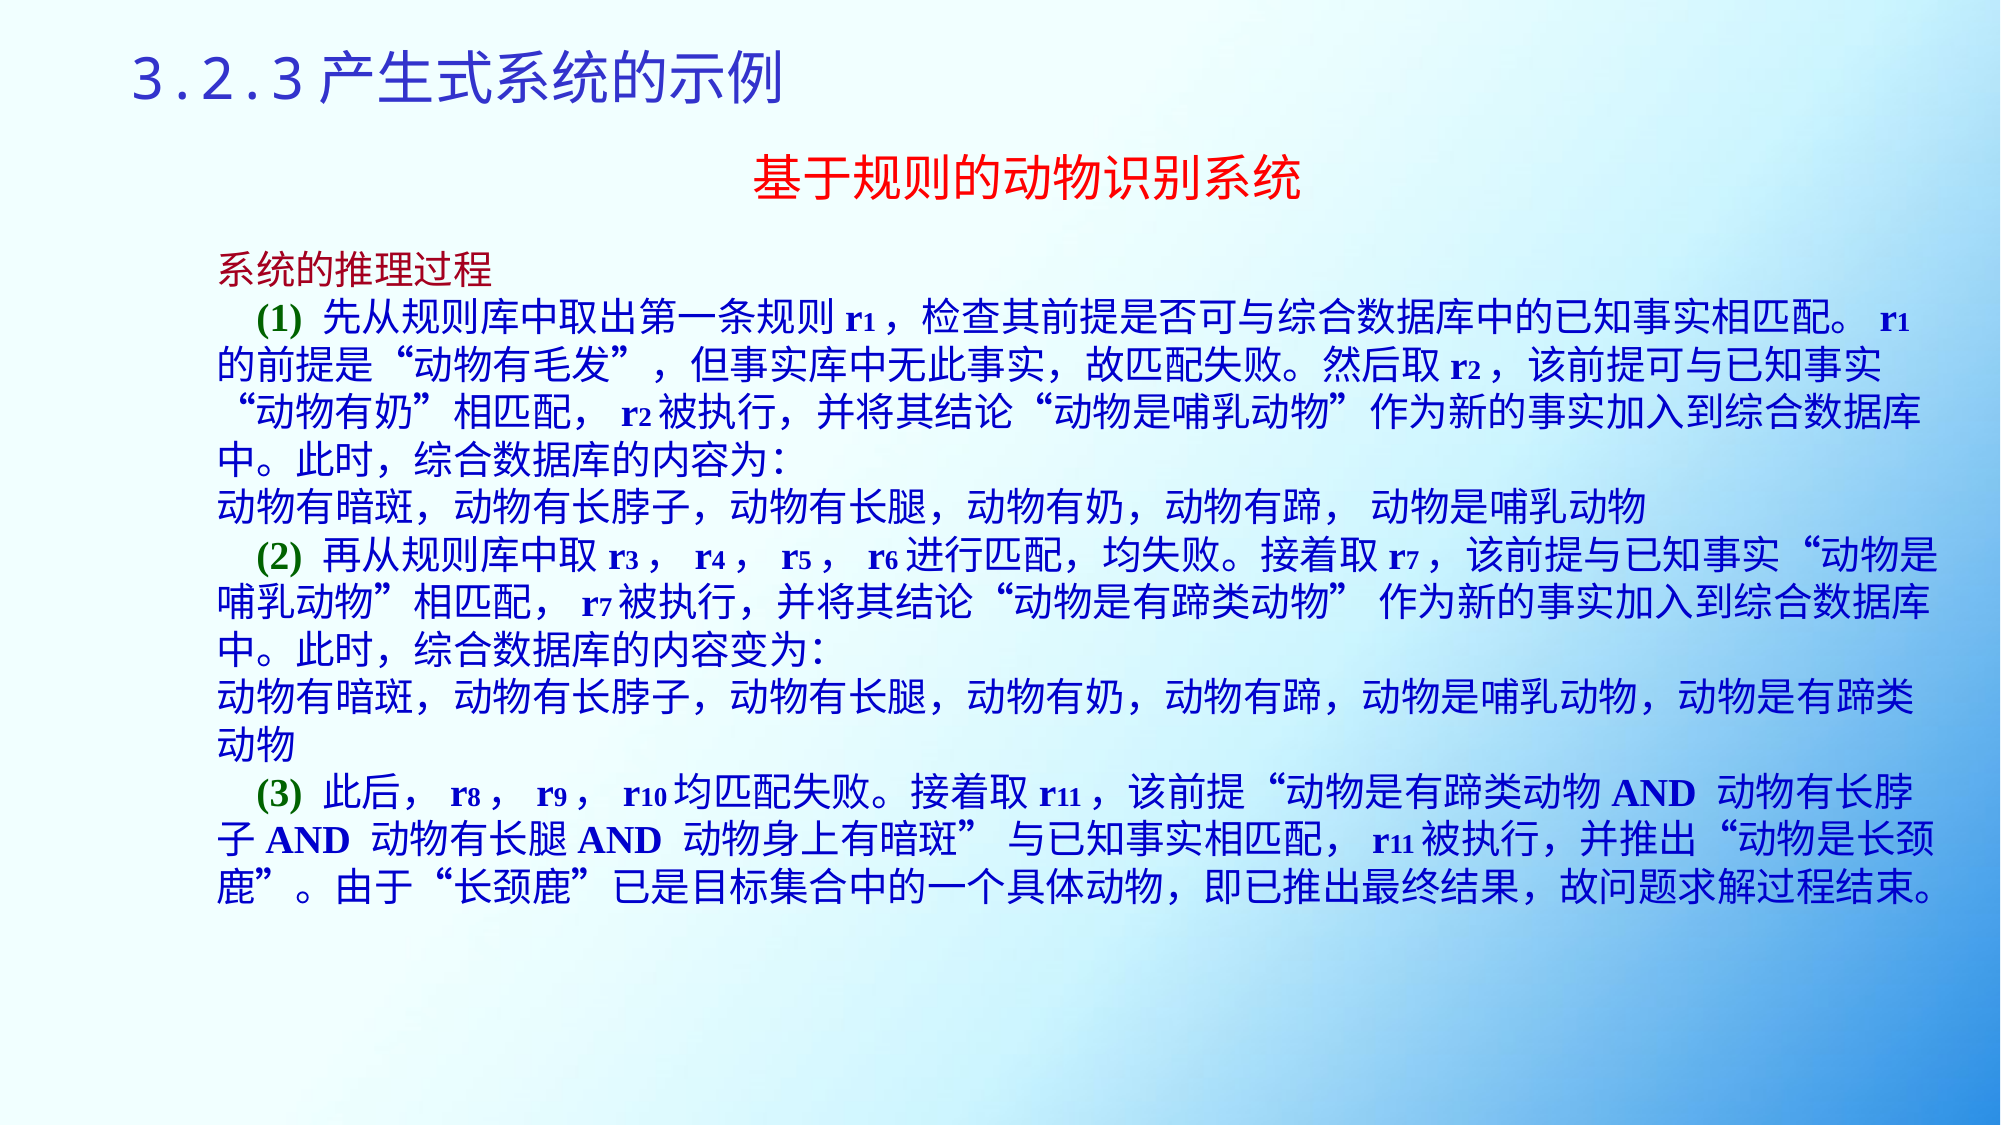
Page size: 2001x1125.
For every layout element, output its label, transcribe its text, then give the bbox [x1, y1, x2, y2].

text_box 基于规则的动物识别系统 [737, 138, 1321, 214]
title 3.2.3产生式系统的示例 [114, 27, 1465, 135]
slide_number [1412, 1042, 1863, 1103]
picture [0, 0, 2001, 1125]
text_box 系统的推理过程 (1) 先从规则库中取出第一条规则r1，检查其前提是否可与综合数据库中的已知事实相匹配。r1的前提是“动物有毛发”，但事实库中无此事实，故匹配失败。然后取r2，该前提可与已知事实“动物有奶”相匹配，r2被执行，并将其结论“动物是哺乳动物”作为新的事实加入到综合数据库中。此时，综合数据库的内容为： 动物有暗斑，动物有长脖子，动物有长腿，动物有奶，动物有蹄， 动物是哺乳动物 (2) 再从规则库中取r3，r4，r5，r6进行匹配，均失败。接着取r7，该前提与已知事实“动物是哺乳动物”相匹配，r7被执行，并将其结论“动物是有蹄类动物” 作为新的事实加入到综合数据库中。此时，综合数据库的内容变为： 动物有暗斑，动物有长脖子，动物有长腿，动物有奶，动物有蹄，动物是哺乳动物，动物是有蹄类动物 (3) 此后，r8，r9，r10均匹配失败。接着取r11，该前提“动物是有蹄类动物AND 动物有长脖子AND 动物有长腿AND 动物身上有暗斑” 与已知事实相匹配，r11被执行，并推出“动物是长颈鹿”。由于“长颈鹿”已是目标集合中的一个具体动物，即已推出最终结果，故问题求解过程结束。 [201, 237, 1957, 965]
